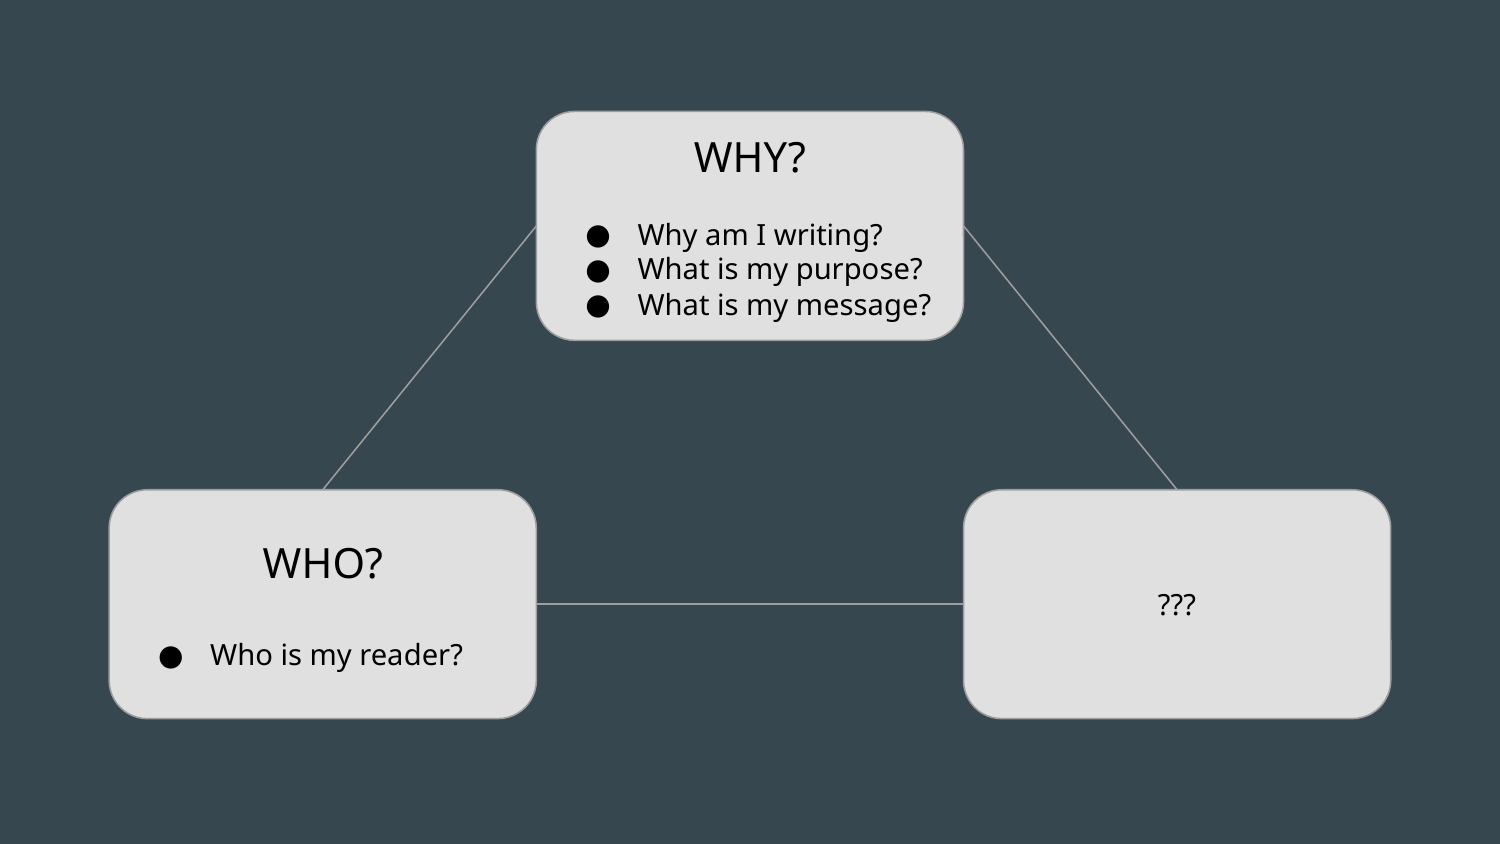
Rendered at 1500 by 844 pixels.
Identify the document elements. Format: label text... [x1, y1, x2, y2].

text_box WHY? Why am I writing? What is my purpose? What is my message? [536, 111, 964, 341]
text_box WHO? Who is my reader? [109, 489, 537, 719]
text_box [322, 225, 537, 490]
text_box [963, 225, 1178, 490]
text_box ??? [963, 489, 1391, 719]
